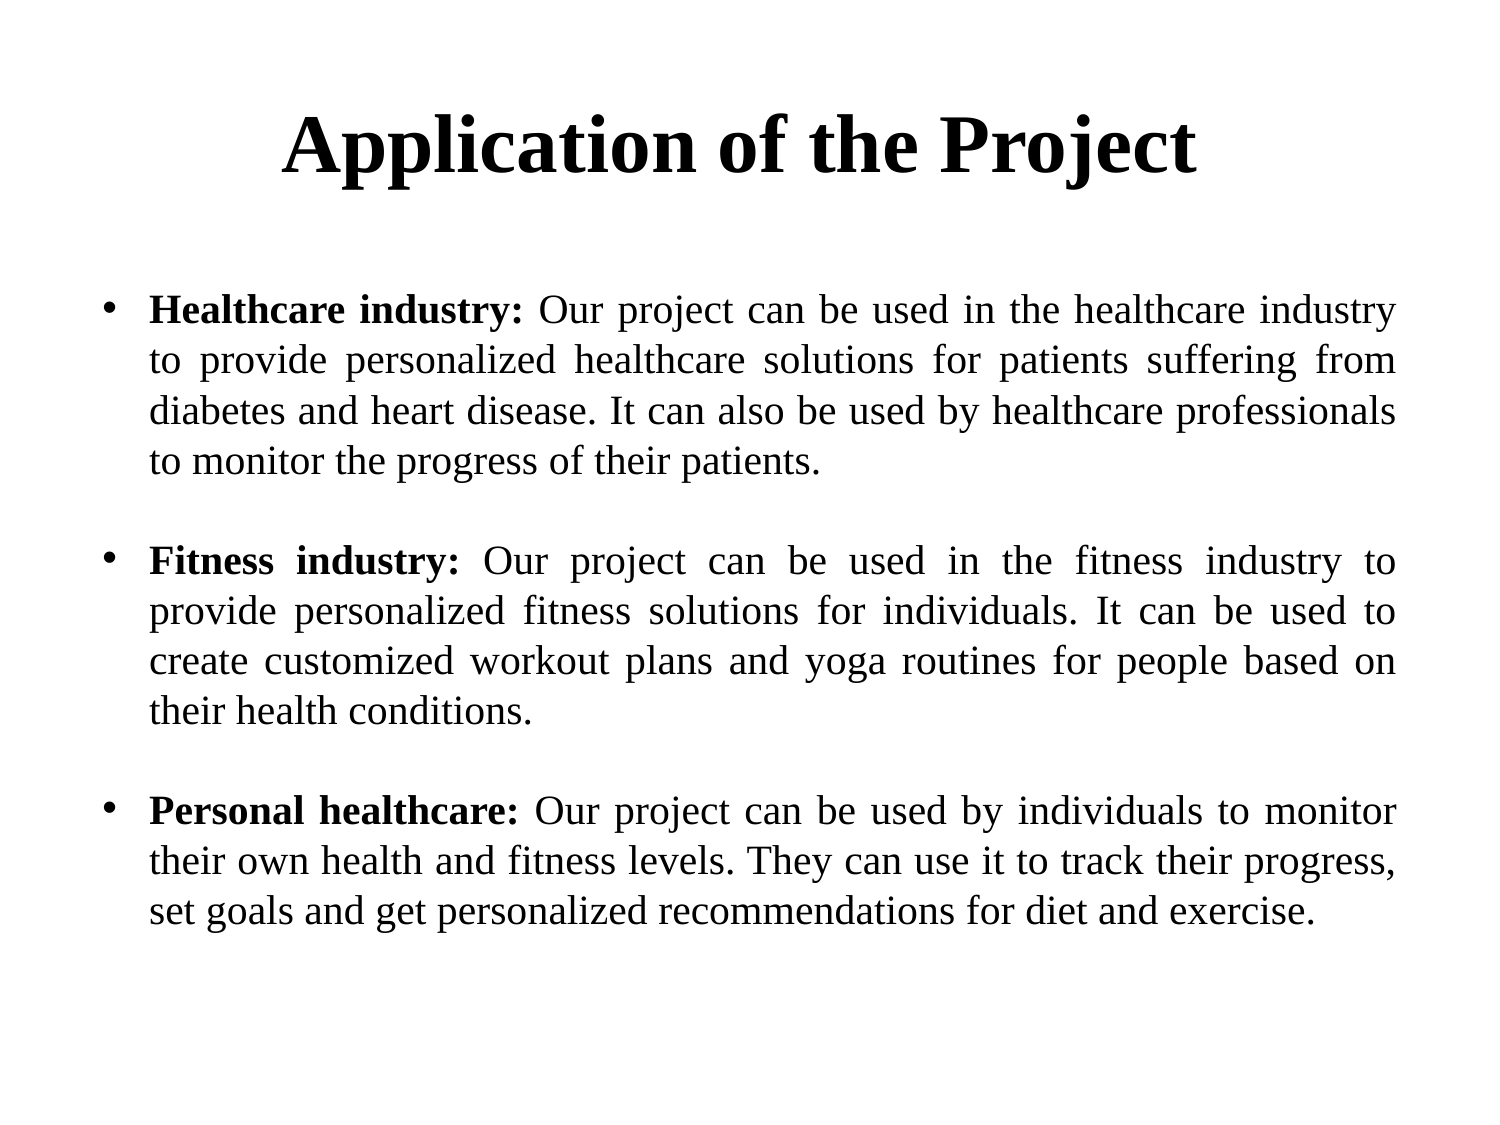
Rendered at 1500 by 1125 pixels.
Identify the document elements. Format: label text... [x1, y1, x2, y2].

text_box Healthcare industry: Our project can be used in the healthcare industry to provide personalized healthcare solutions for patients suffering from diabetes and heart disease. It can also be used by healthcare professionals to monitor the progress of their patients. Fitness industry: Our project can be used in the fitness industry to provide personalized fitness solutions for individuals. It can be used to create customized workout plans and yoga routines for people based on their health conditions. Personal healthcare: Our project can be used by individuals to monitor their own health and fitness levels. They can use it to track their progress, set goals and get personalized recommendations for diet and exercise. [87, 274, 1413, 990]
title Application of the Project [75, 45, 1425, 233]
